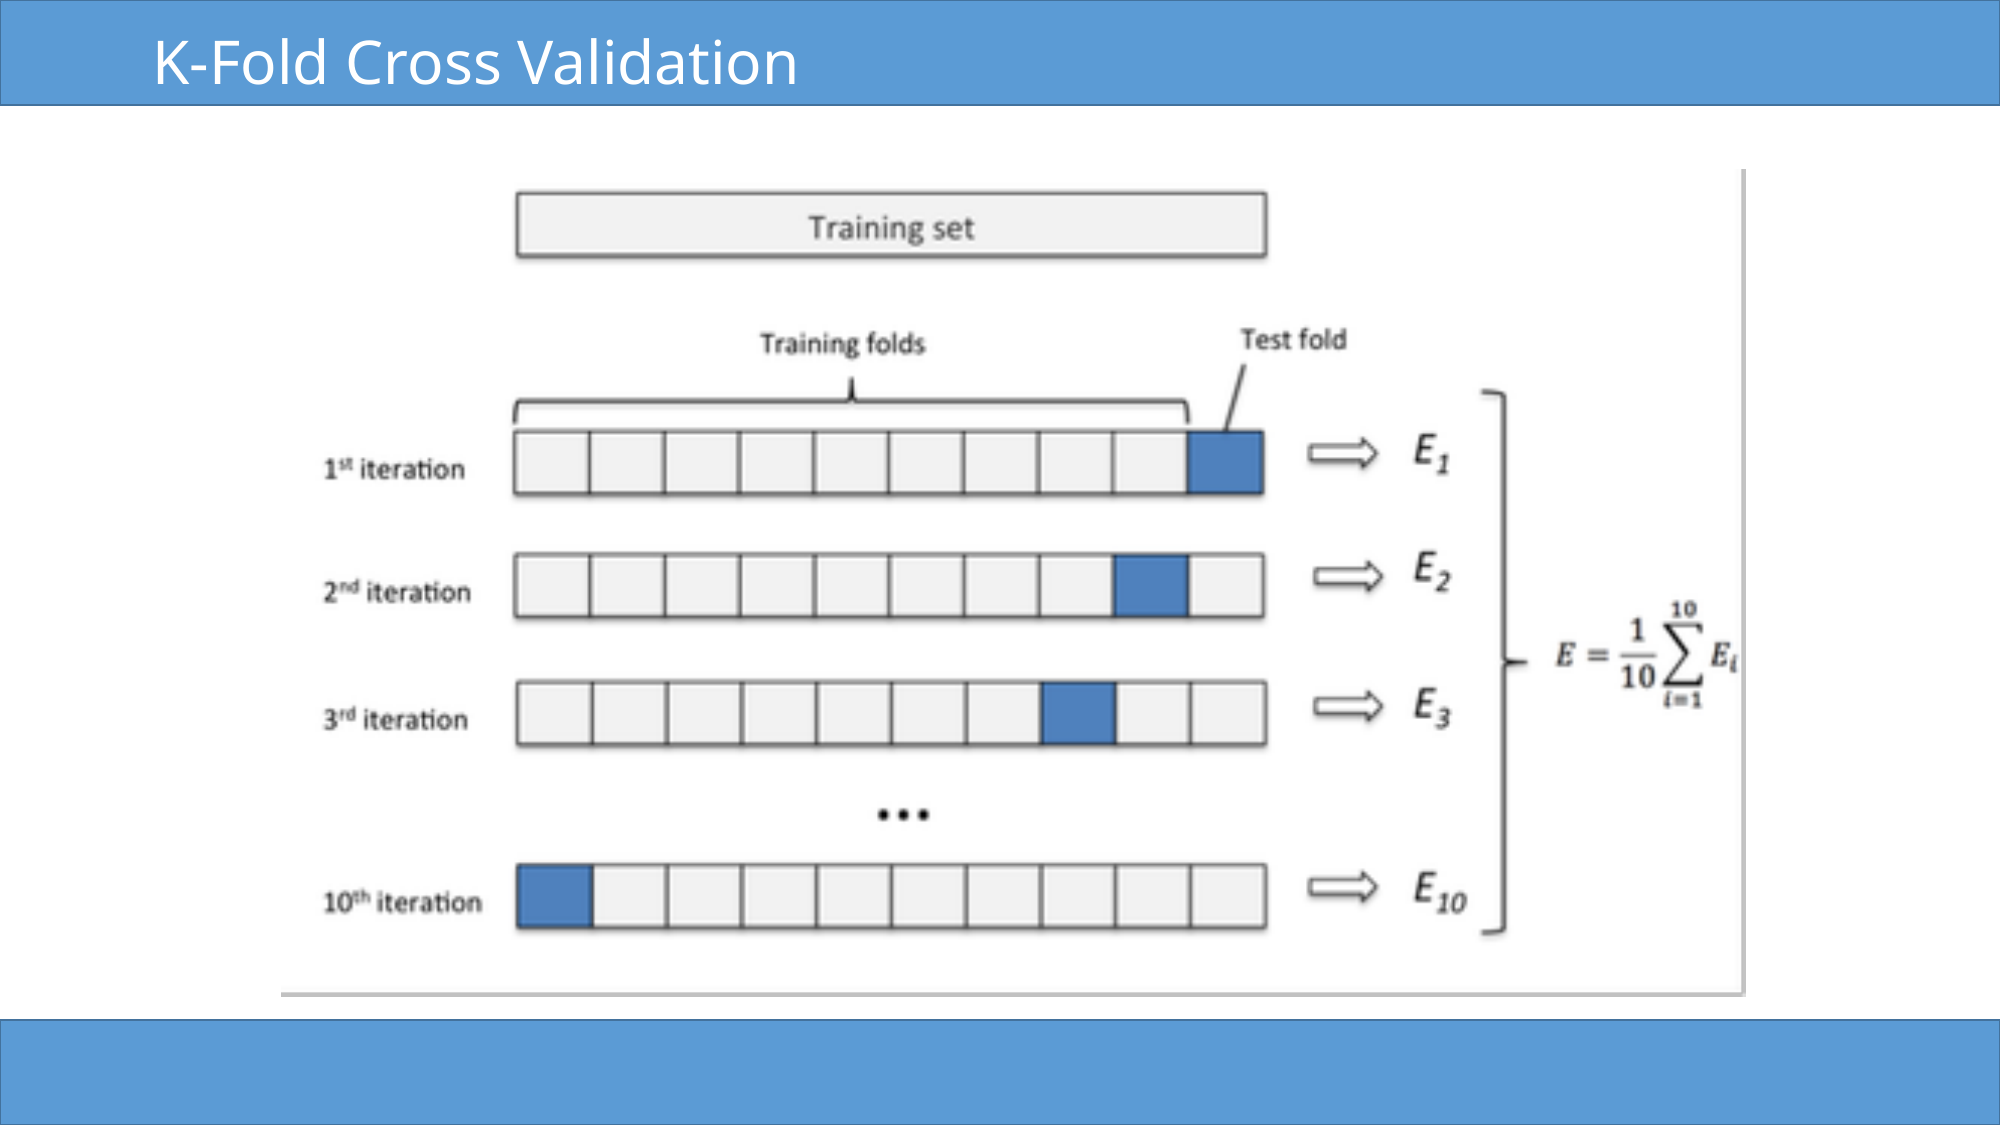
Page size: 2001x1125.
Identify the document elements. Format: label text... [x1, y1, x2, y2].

title K-Fold Cross Validation [137, 24, 1863, 106]
text_box [0, 0, 2000, 106]
text_box [0, 1019, 2000, 1125]
picture [281, 168, 1746, 997]
